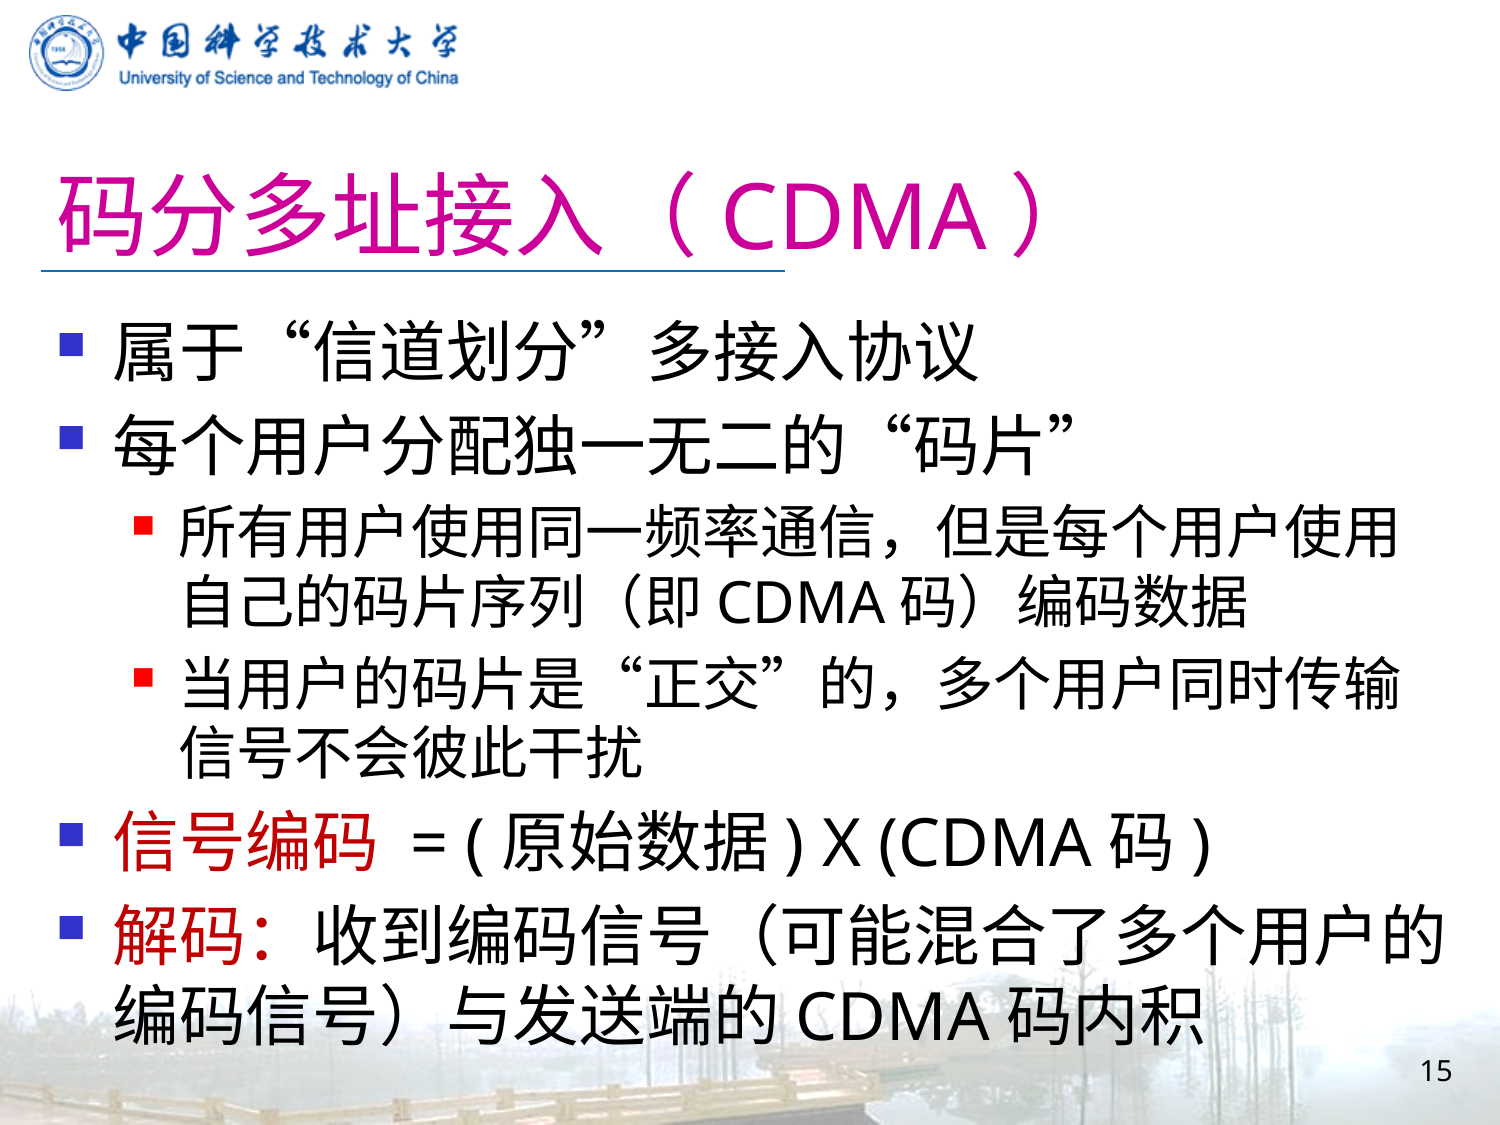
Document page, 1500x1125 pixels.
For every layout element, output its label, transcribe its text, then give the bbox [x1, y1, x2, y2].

list 属于“信道划分”多接入协议 每个用户分配独一无二的“码片” 所有用户使用同一频率通信，但是每个用户使用自己的码片序列（即CDMA码）编码数据 当用户的码片是“正交”的，多个用户同时传输信号不会彼此干扰 信号编码 = (原始数据) X (CDMA码) 解码：收到编码信号（可能混合了多个用户的编码信号）与发送端的CDMA码内积 [40, 302, 1470, 1007]
title 码分多址接入（CDMA） [40, 34, 1468, 276]
text_box 没有基站，节点之间 通过中继节点转发 数据包。MANET、 VANET（车联网） [0, 940, 1500, 1125]
slide_number 15 [1154, 1023, 1468, 1100]
picture [29, 15, 461, 91]
